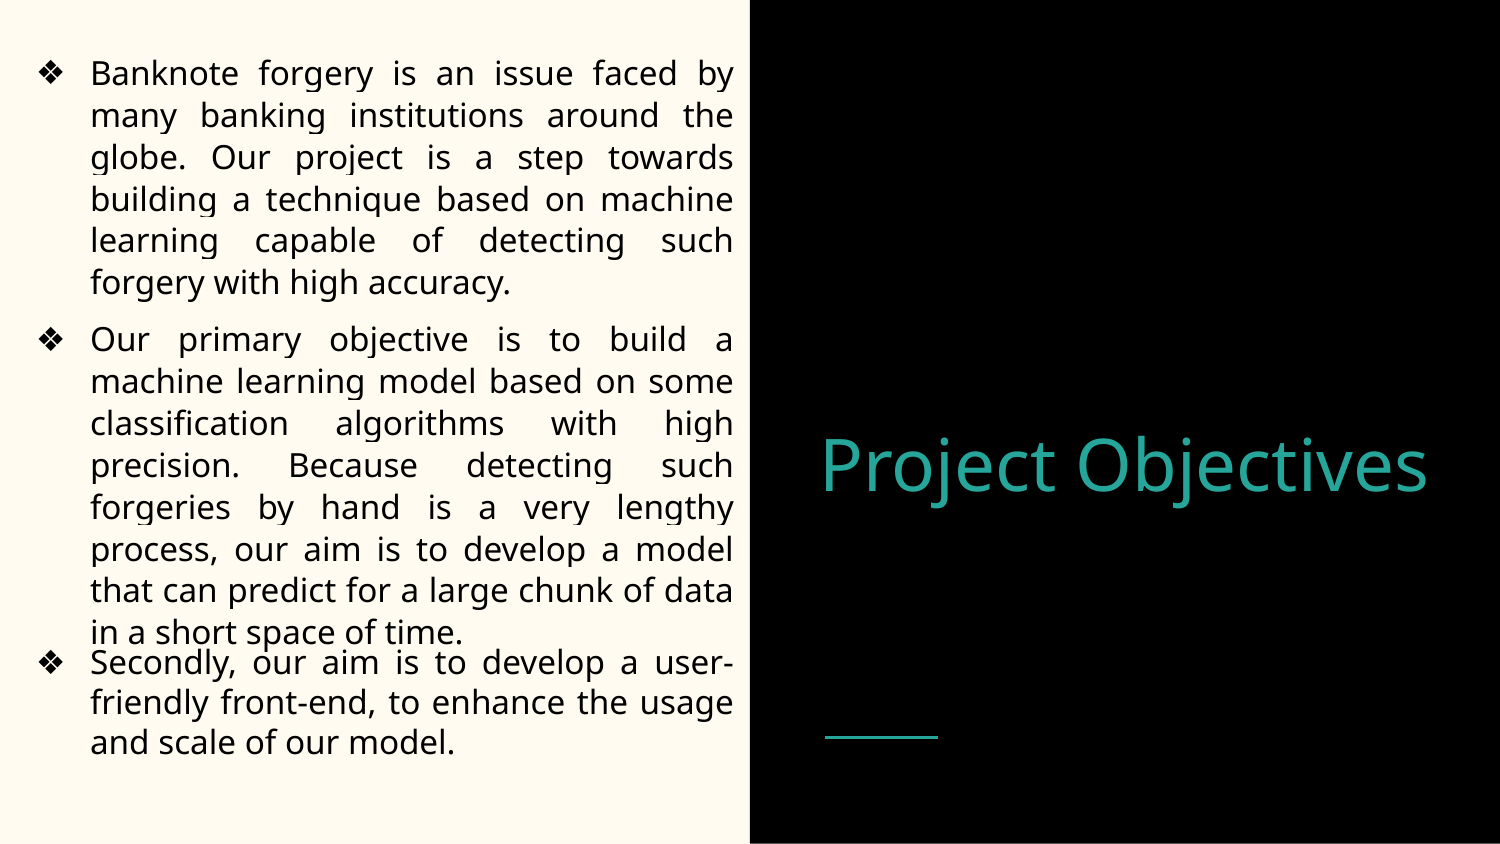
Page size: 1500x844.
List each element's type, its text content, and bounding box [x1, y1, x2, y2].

text_box Secondly, our aim is to develop a user- friendly front-end, to enhance the usage and scale of our model. [0, 626, 750, 777]
list Banknote forgery is an issue faced by many banking institutions around the globe. Our project is a step towards building a technique based on machine learning capable of detecting such forgery with high accuracy. [0, 50, 750, 301]
text_box Our primary objective is to build a machine learning model based on some classification algorithms with high precision. Because detecting such forgeries by hand is a very lengthy process, our aim is to develop a model that can predict for a large chunk of data in a short space of time. [0, 301, 750, 626]
title Project Objectives [792, 385, 1457, 521]
